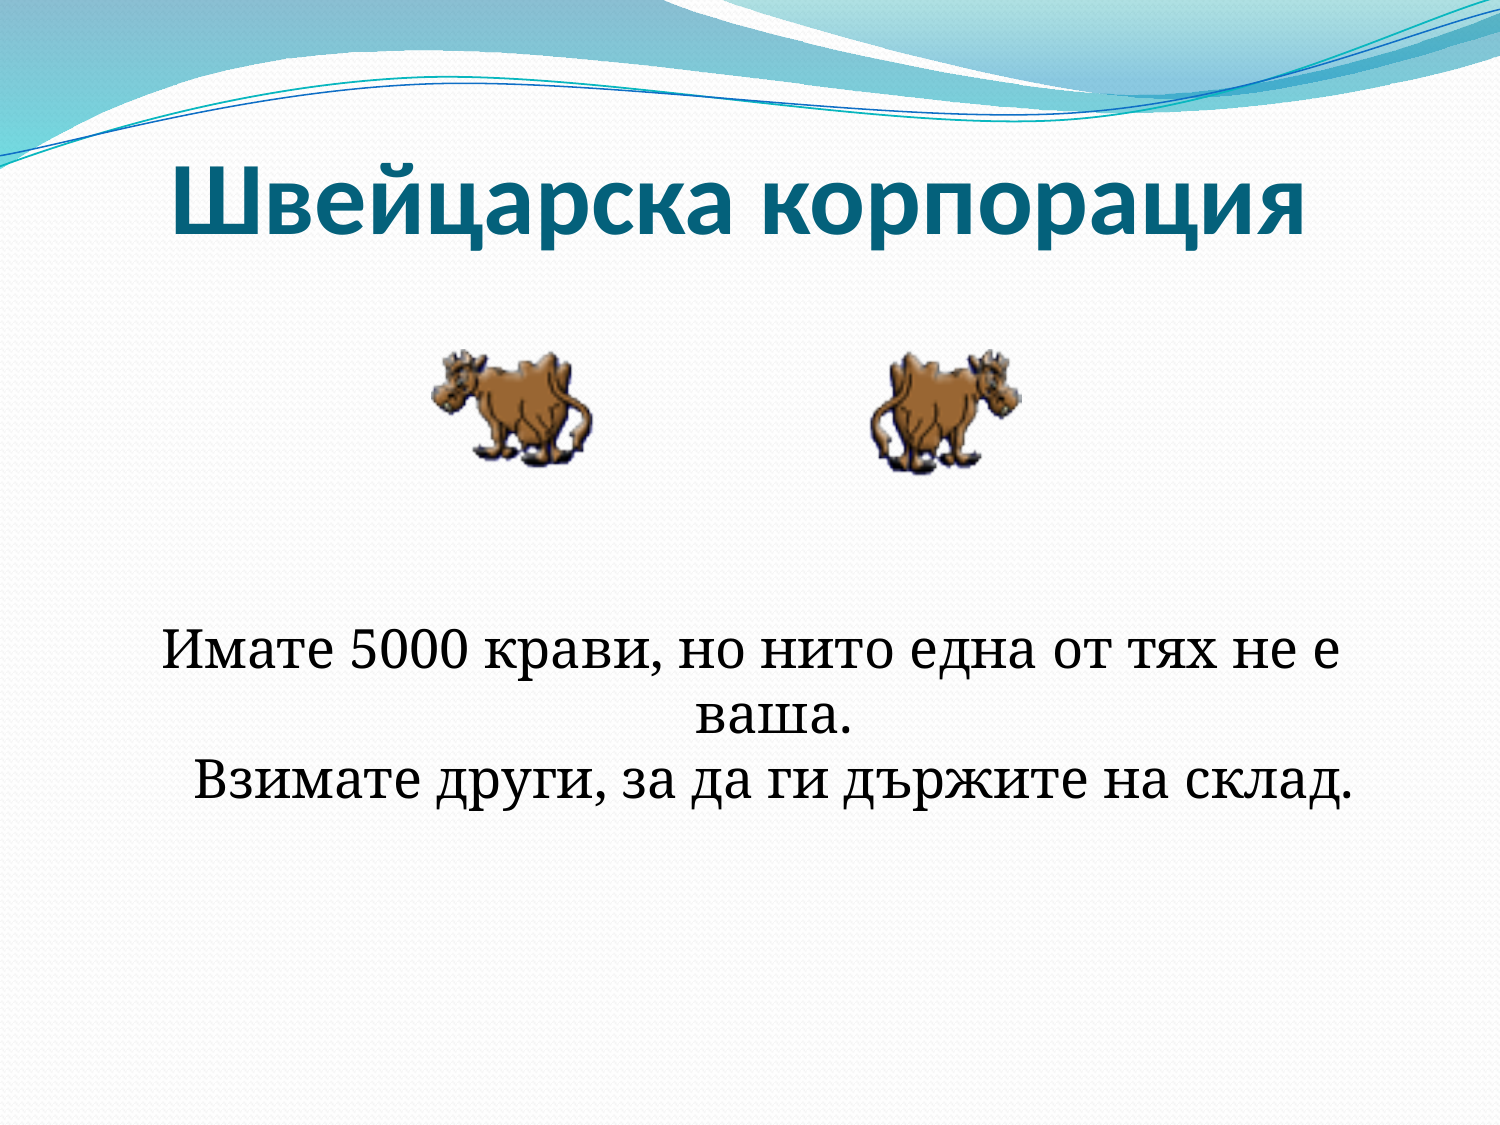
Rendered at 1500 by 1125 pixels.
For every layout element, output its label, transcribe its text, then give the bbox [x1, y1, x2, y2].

picture [867, 349, 1022, 480]
list Имате 5000 крави, но нито една от тях не е ваша. Взимате други, за да ги държите на склад. [76, 314, 1427, 1035]
title Швейцарска корпорация [76, 113, 1427, 256]
picture [430, 349, 597, 472]
